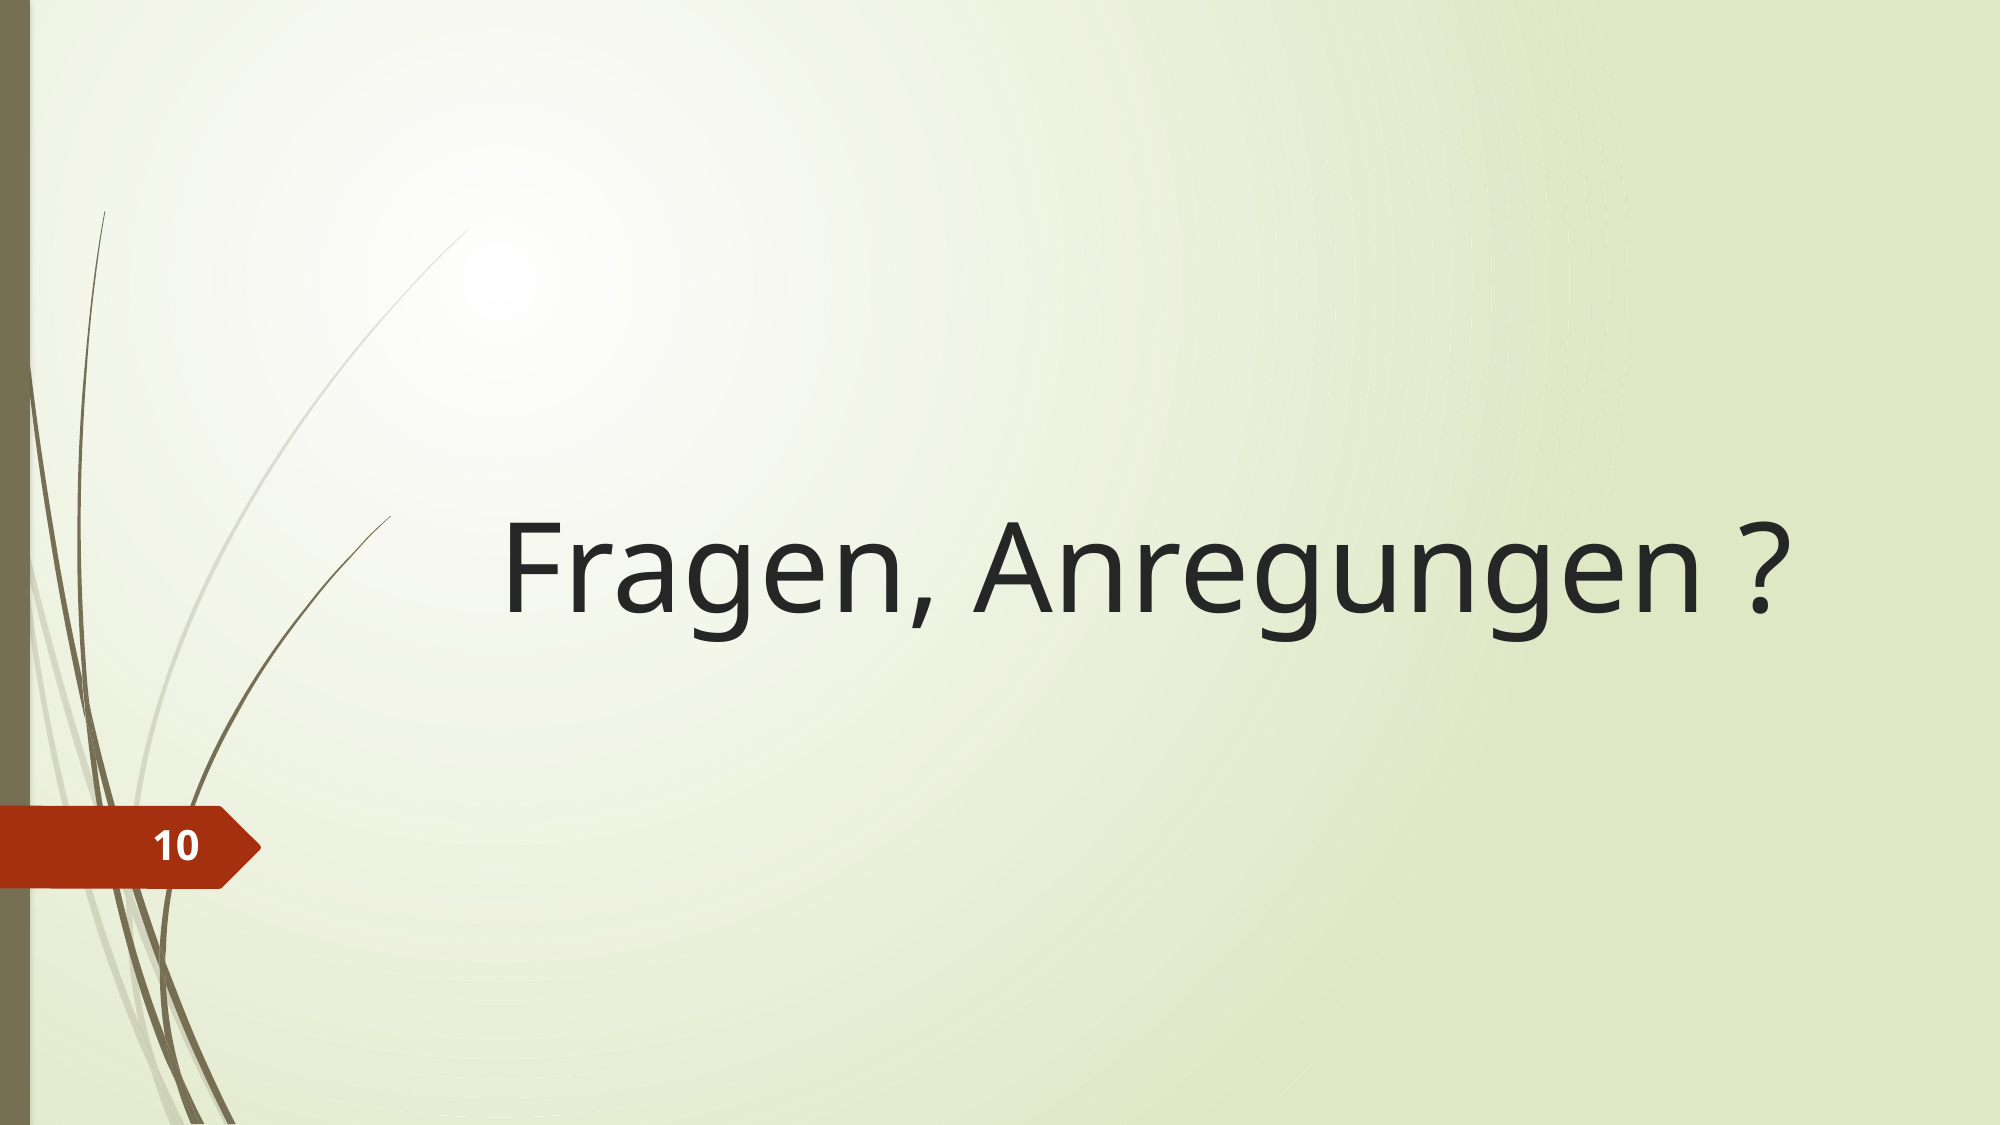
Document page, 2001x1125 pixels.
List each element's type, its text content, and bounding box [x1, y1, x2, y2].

slide_number 10 [87, 817, 216, 878]
title Fragen, Anregungen ? [0, 0, 2000, 1125]
